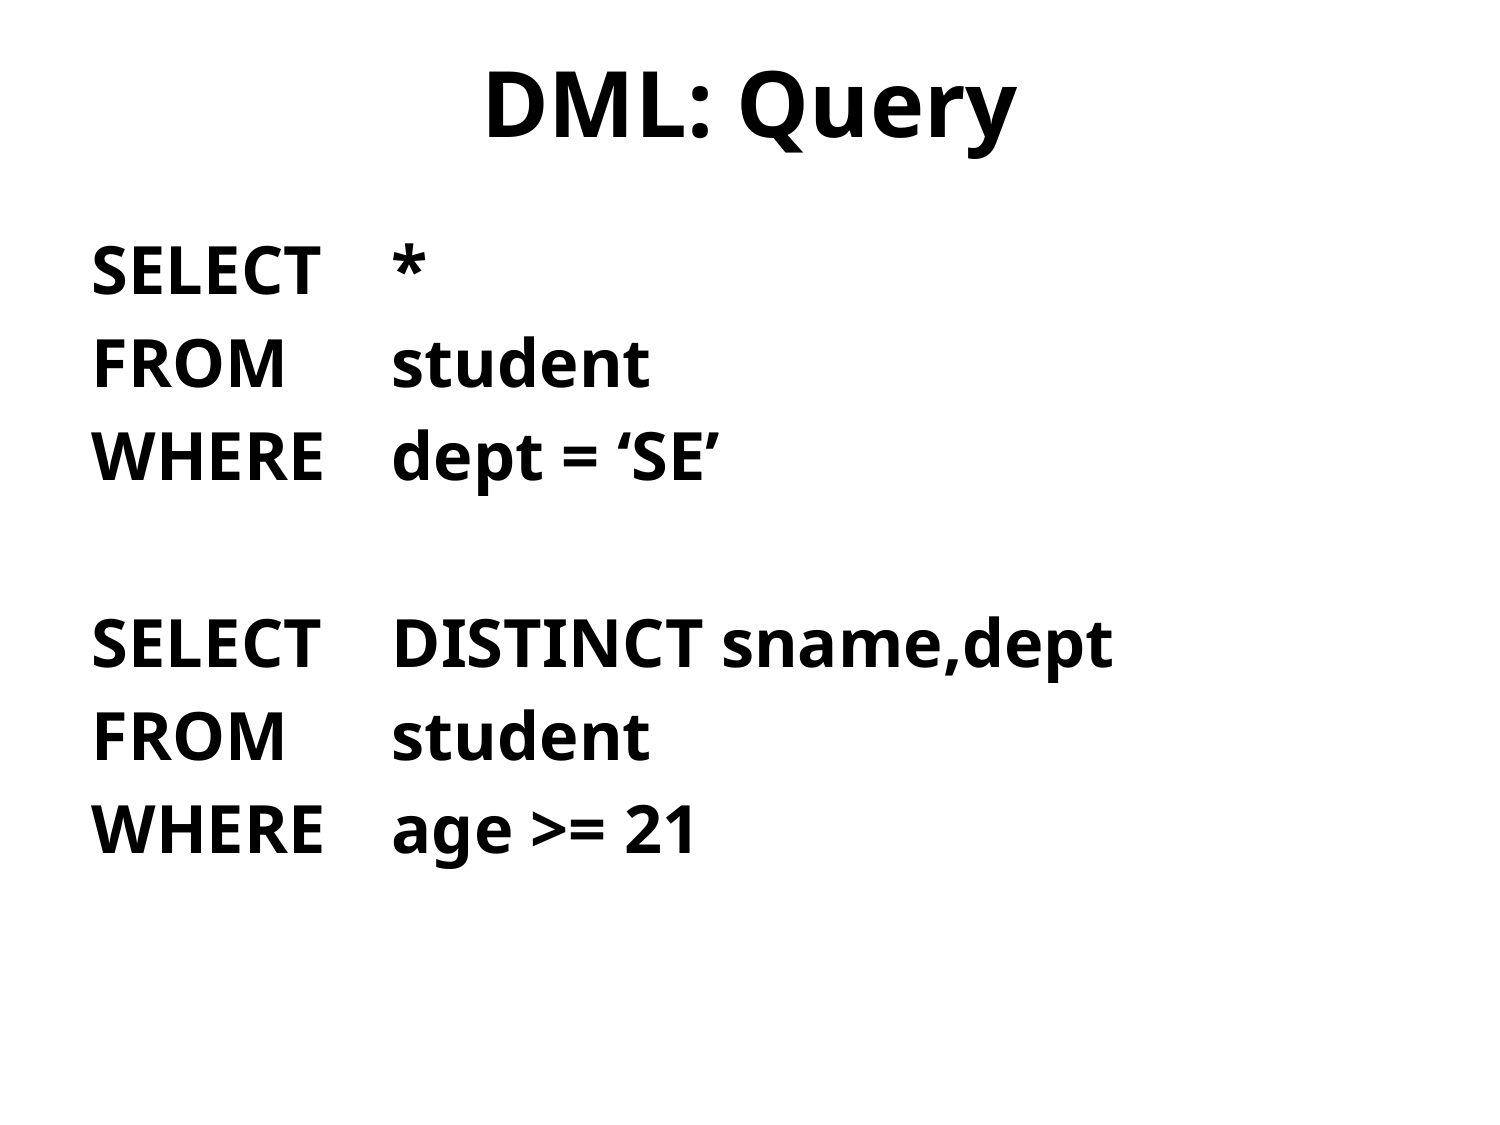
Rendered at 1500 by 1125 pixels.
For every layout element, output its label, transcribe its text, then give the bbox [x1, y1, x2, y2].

title DML: Query [75, 7, 1425, 195]
list SELECT * FROM student WHERE dept = ‘SE’ SELECT DISTINCT sname,dept FROM student WHERE age >= 21 [76, 219, 1436, 982]
